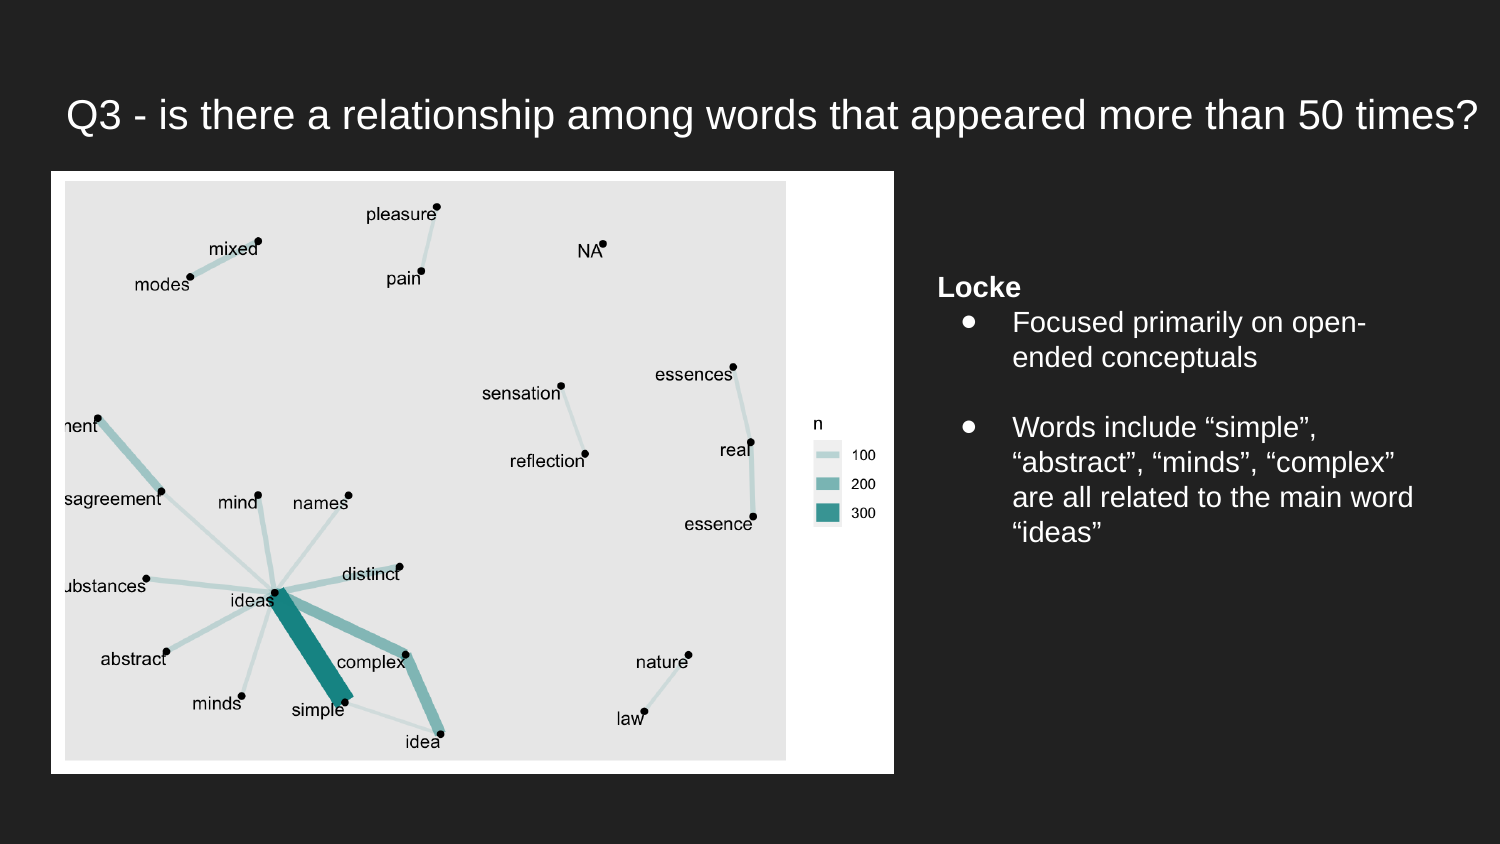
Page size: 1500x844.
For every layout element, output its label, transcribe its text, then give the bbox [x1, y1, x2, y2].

picture [50, 171, 894, 774]
text_box Locke Focused primarily on open-ended conceptuals Words include “simple”, “abstract”, “minds”, “complex” are all related to the main word “ideas” [922, 253, 1440, 563]
title Q3 - is there a relationship among words that appeared more than 50 times? [51, 72, 1500, 167]
